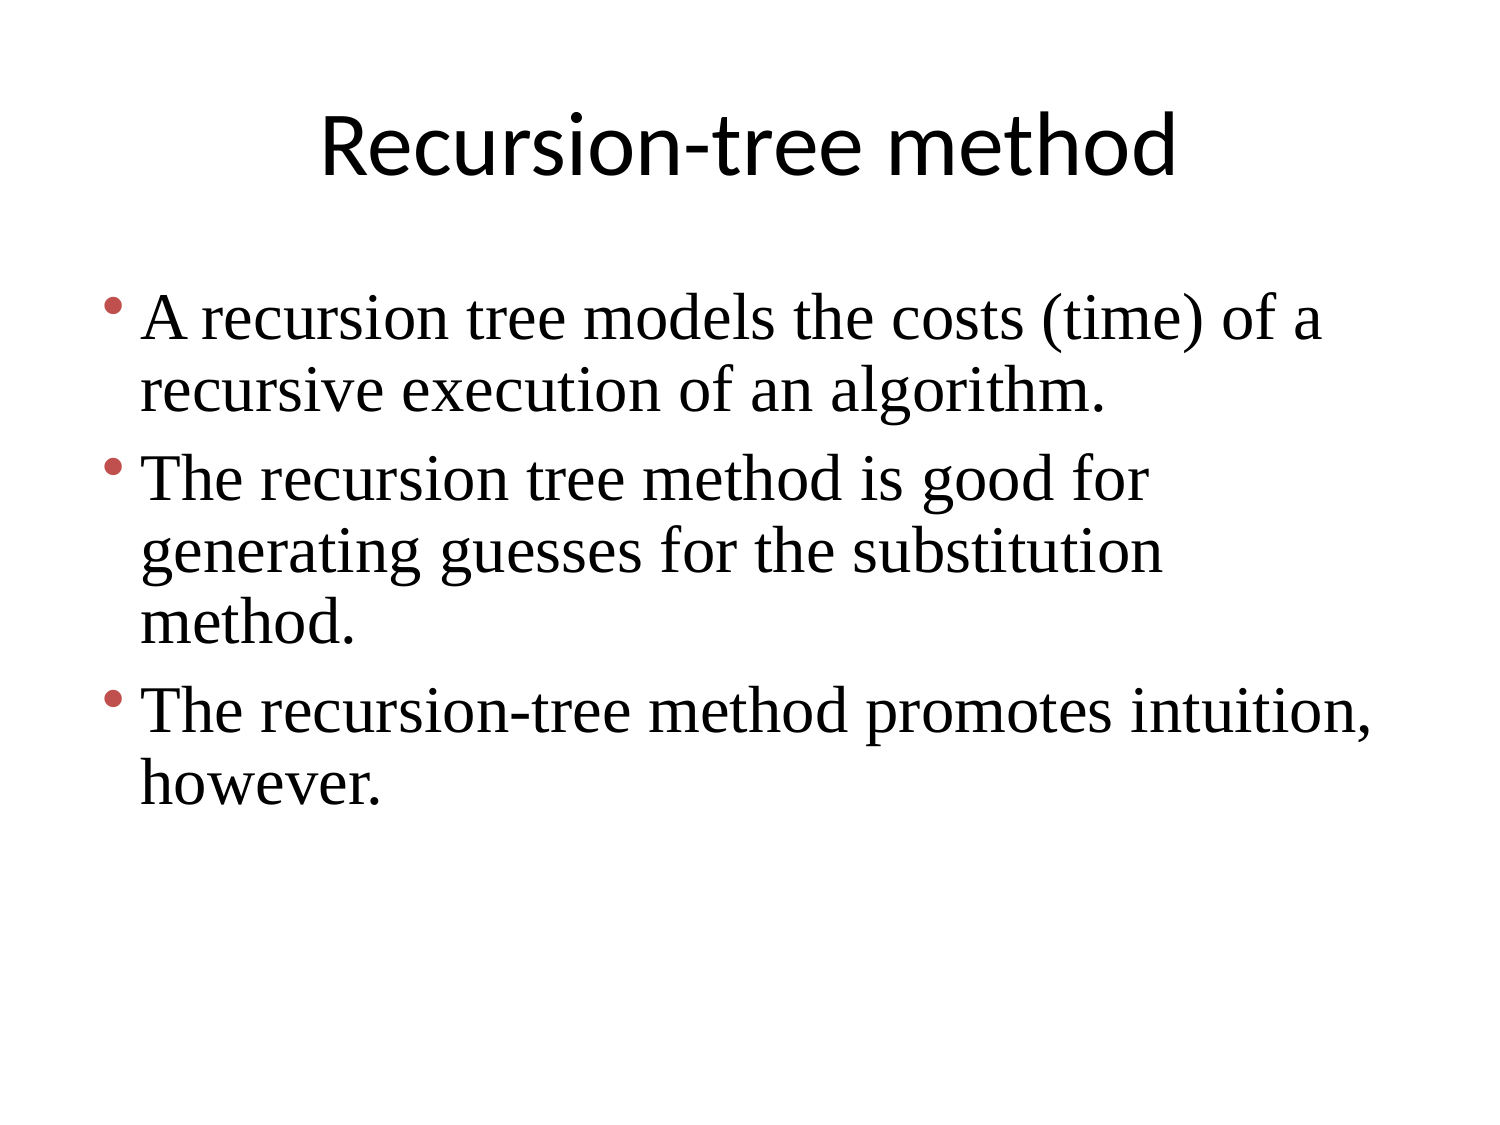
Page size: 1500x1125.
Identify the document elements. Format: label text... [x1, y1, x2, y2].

text_box A recursion tree models the costs (time) of a recursive execution of an algorithm. The recursion tree method is good for generating guesses for the substitution method. The recursion-tree method promotes intuition, however. [87, 274, 1413, 827]
title Recursion-tree method [75, 45, 1425, 233]
